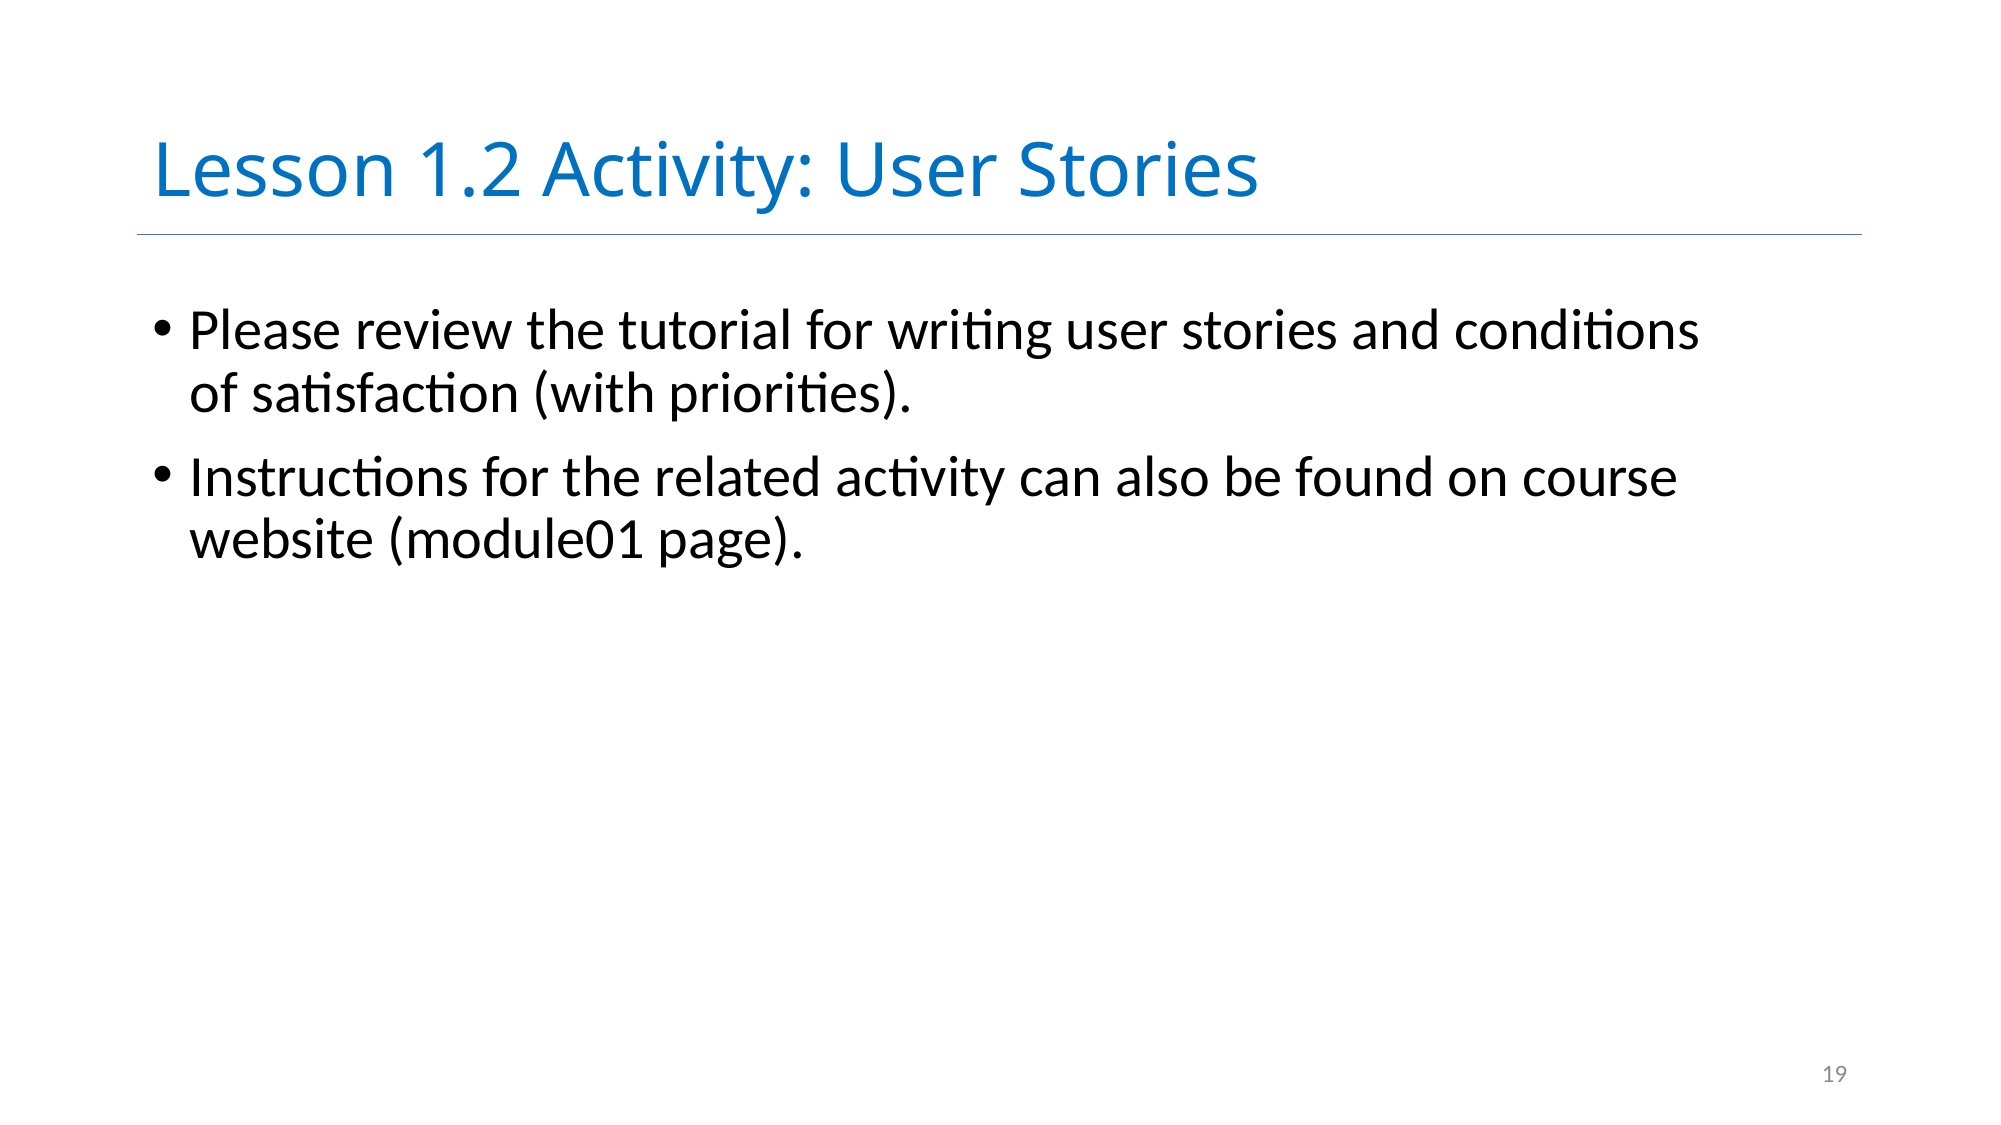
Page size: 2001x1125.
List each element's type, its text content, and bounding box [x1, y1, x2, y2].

slide_number 19 [1412, 1042, 1863, 1103]
title Lesson 1.2 Activity: User Stories [137, 3, 1863, 221]
list Please review the tutorial for writing user stories and conditions of satisfaction (with priorities). Instructions for the related activity can also be found on course website (module01 page). [137, 291, 1748, 832]
